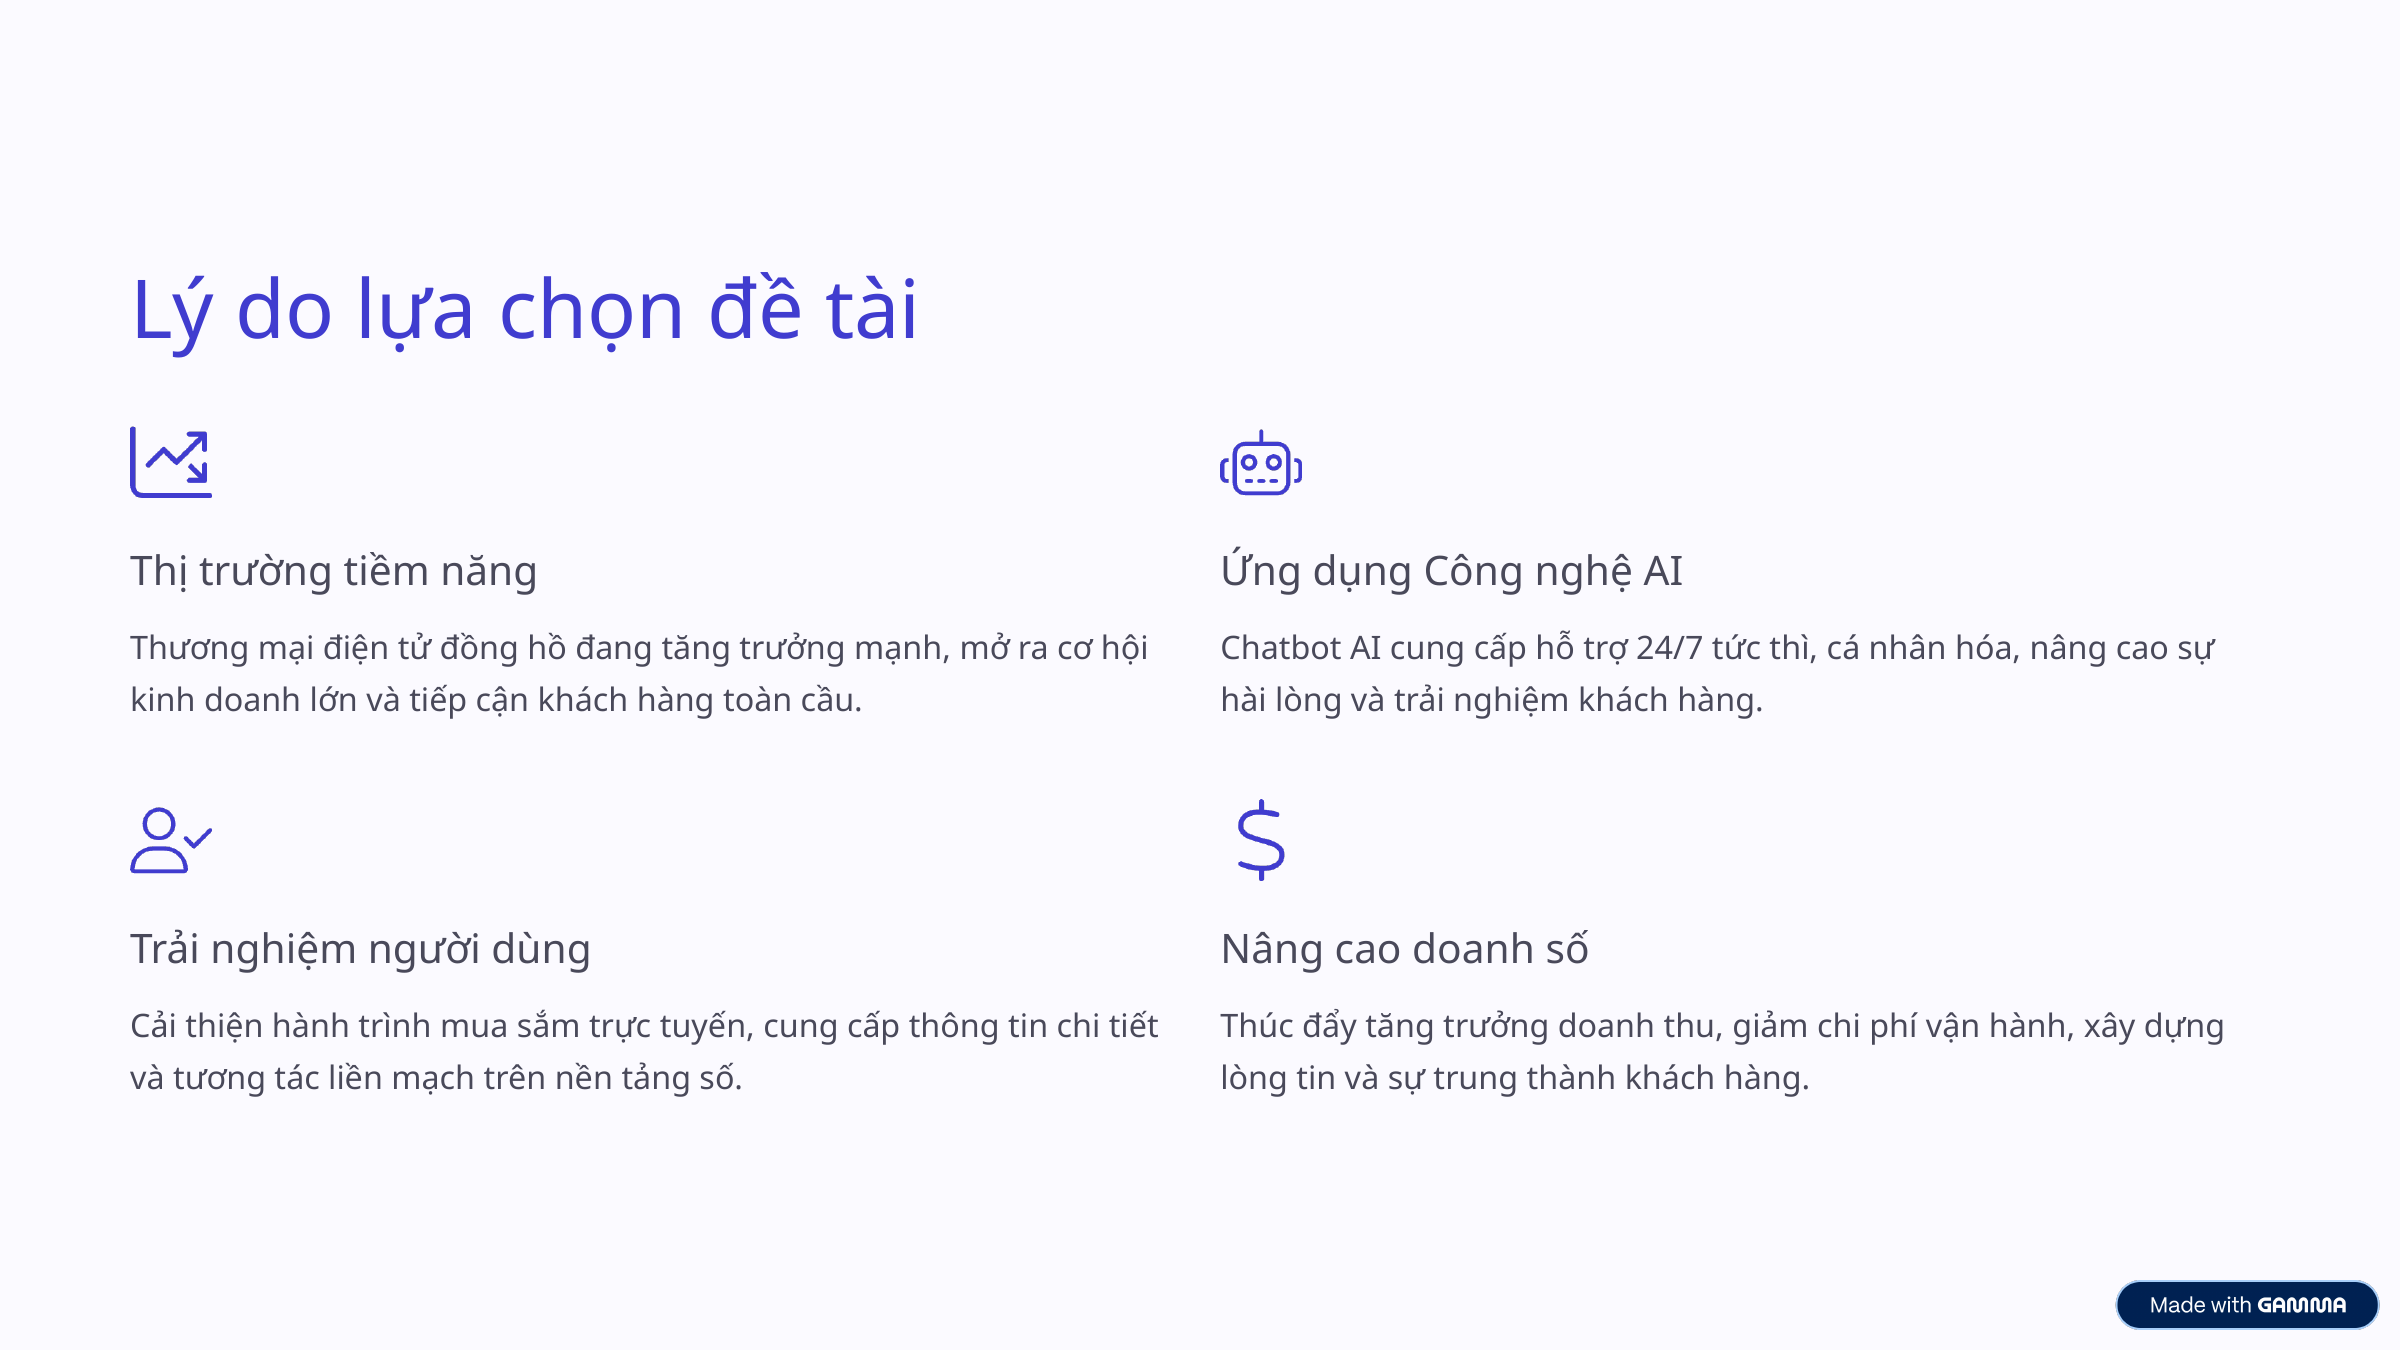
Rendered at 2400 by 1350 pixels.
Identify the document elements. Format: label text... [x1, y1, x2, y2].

text_box Chatbot AI cung cấp hỗ trợ 24/7 tức thì, cá nhân hóa, nâng cao sự hài lòng và trải nghiệm khách hàng. [1220, 613, 2270, 718]
text_box Thị trường tiềm năng [130, 543, 578, 594]
text_box Ứng dụng Công nghệ AI [1220, 543, 1719, 594]
text_box Trải nghiệm người dùng [130, 921, 638, 972]
picture [2106, 1271, 2389, 1339]
text_box Nâng cao doanh số [1220, 921, 1628, 972]
text_box Cải thiện hành trình mua sắm trực tuyến, cung cấp thông tin chi tiết và tương tác liền mạch trên nền tảng số. [130, 991, 1180, 1096]
picture [1220, 798, 1302, 881]
picture [130, 420, 212, 503]
picture [1220, 420, 1302, 503]
picture [130, 798, 212, 881]
text_box Thúc đẩy tăng trưởng doanh thu, giảm chi phí vận hành, xây dựng lòng tin và sự trung thành khách hàng. [1220, 991, 2270, 1096]
text_box Thương mại điện tử đồng hồ đang tăng trưởng mạnh, mở ra cơ hội kinh doanh lớn và tiếp cận khách hàng toàn cầu. [130, 613, 1180, 718]
text_box Lý do lựa chọn đề tài [130, 254, 997, 356]
